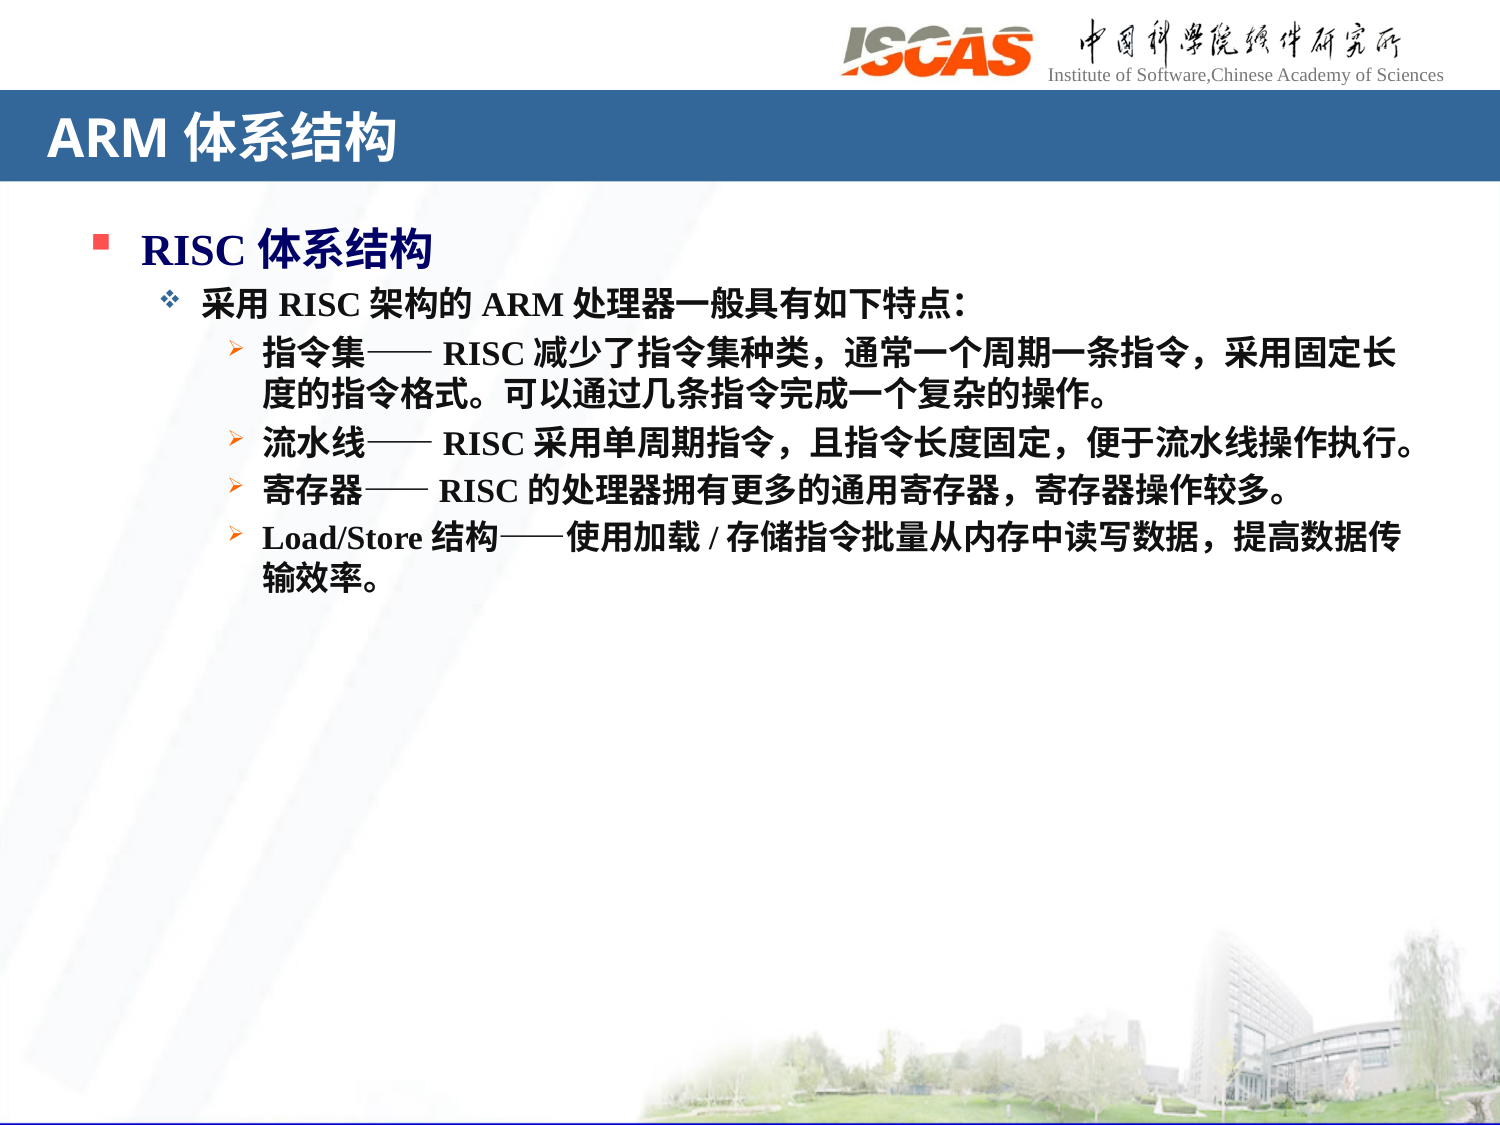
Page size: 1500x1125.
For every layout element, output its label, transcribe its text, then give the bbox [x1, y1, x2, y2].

picture [0, 182, 1500, 1125]
list RISC体系结构 采用RISC架构的ARM处理器一般具有如下特点： 指令集——RISC减少了指令集种类，通常一个周期一条指令，采用固定长度的指令格式。可以通过几条指令完成一个复杂的操作。 流水线——RISC采用单周期指令，且指令长度固定，便于流水线操作执行。 寄存器——RISC的处理器拥有更多的通用寄存器，寄存器操作较多。 Load/Store结构——使用加载/存储指令批量从内存中读写数据，提高数据传输效率。 [73, 219, 1427, 1024]
picture [837, 18, 1045, 87]
title ARM体系结构 [0, 89, 1500, 182]
picture [1077, 15, 1402, 71]
